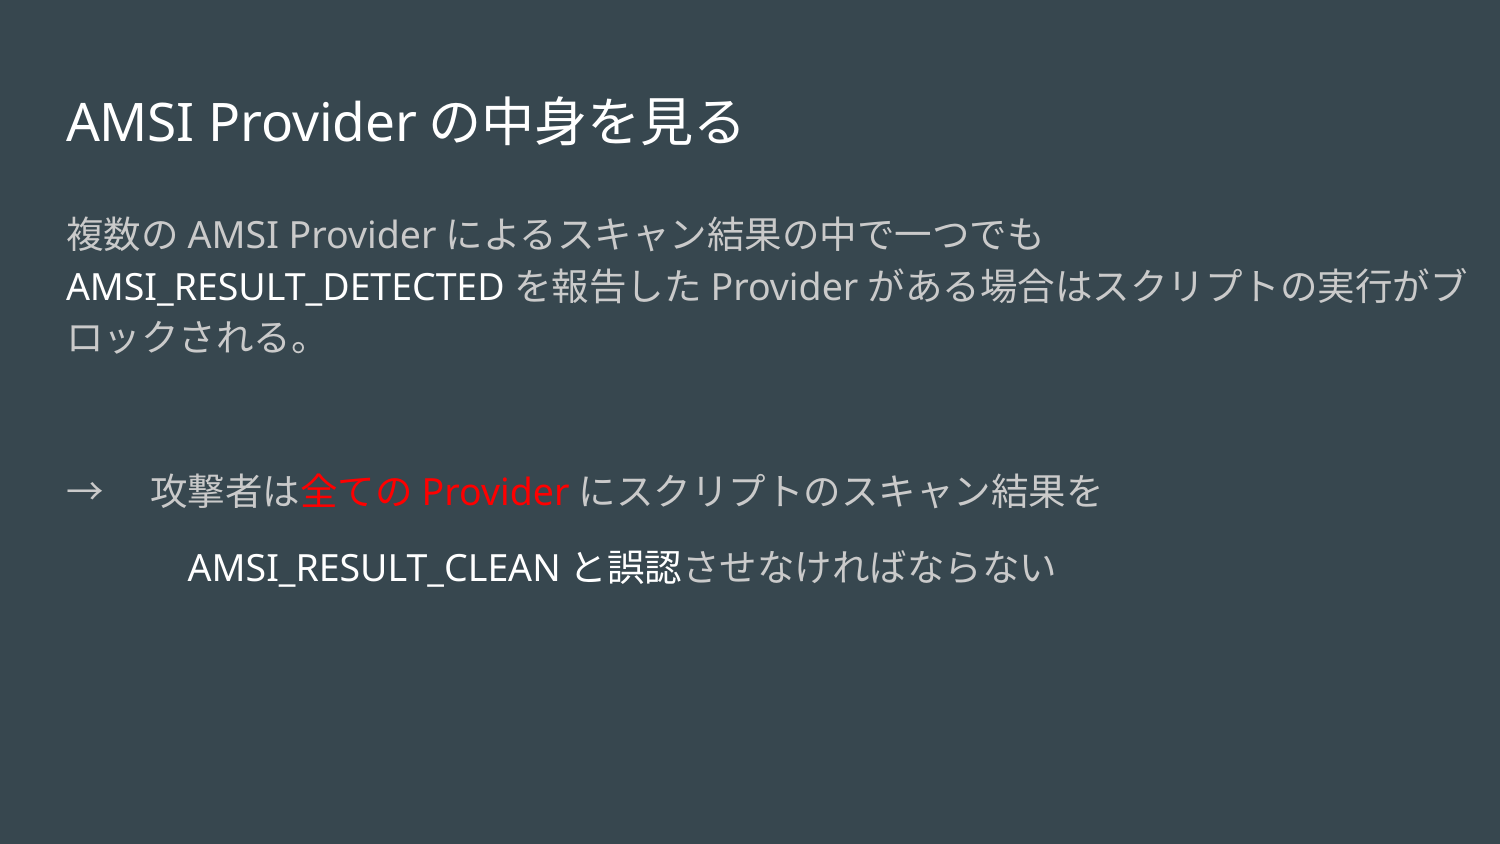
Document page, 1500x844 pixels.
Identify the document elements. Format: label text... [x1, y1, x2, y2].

list 複数のAMSI Providerによるスキャン結果の中で一つでもAMSI_RESULT_DETECTEDを報告したProviderがある場合はスクリプトの実行がブロックされる。 → 攻撃者は全てのProviderにスクリプトのスキャン結果を AMSI_RESULT_CLEANと誤認させなければならない [51, 189, 1484, 750]
title AMSI Providerの中身を見る [51, 72, 1449, 167]
